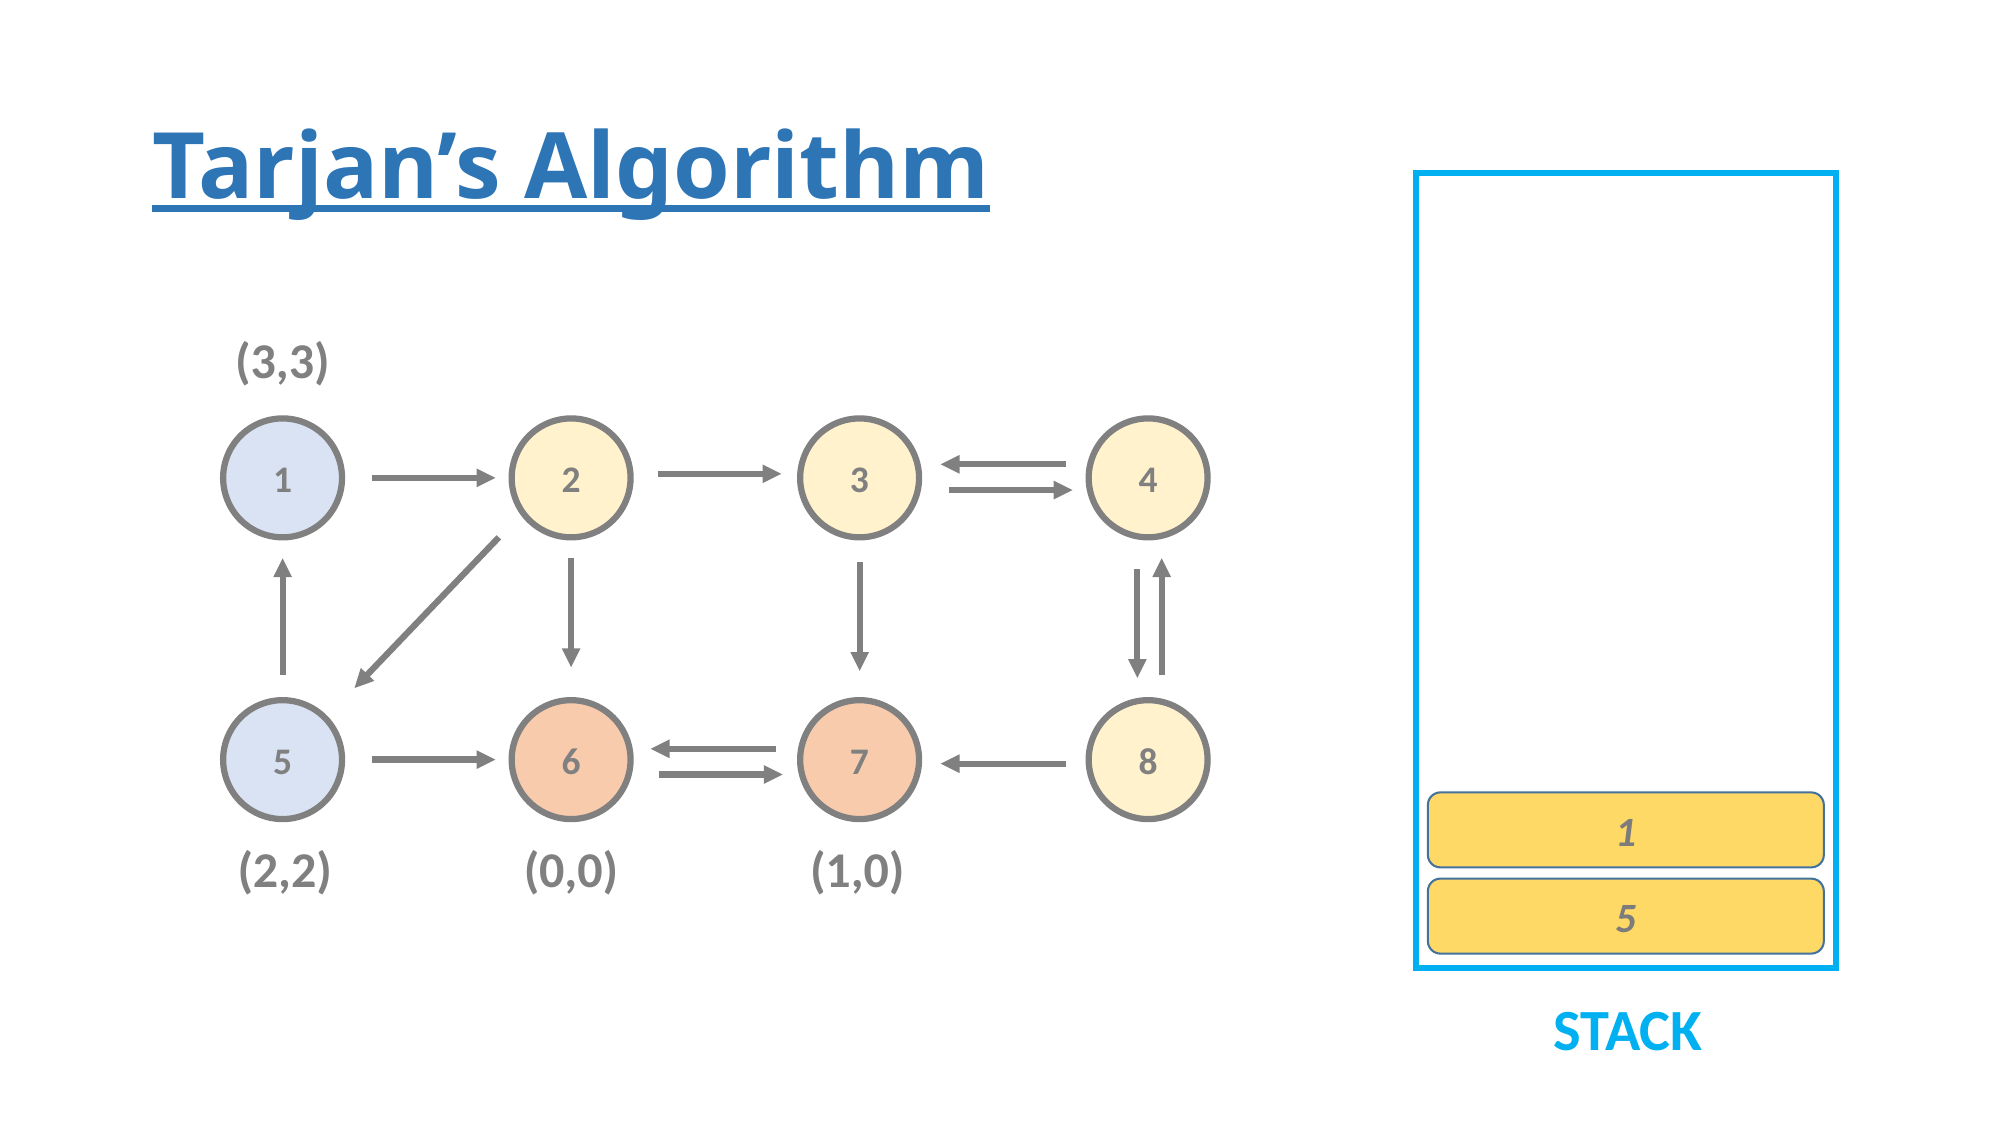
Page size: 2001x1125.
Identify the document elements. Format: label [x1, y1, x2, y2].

text_box [799, 417, 921, 539]
text_box [510, 699, 632, 821]
text_box [795, 829, 920, 905]
text_box [1459, 984, 1796, 1070]
text_box [222, 829, 348, 905]
text_box [799, 699, 921, 821]
text_box [220, 320, 345, 396]
text_box [222, 699, 344, 821]
text_box [1415, 172, 1837, 969]
text_box [508, 829, 634, 905]
title [137, 59, 1863, 278]
text_box [354, 537, 499, 689]
text_box [1087, 699, 1209, 821]
text_box [1087, 417, 1209, 539]
text_box [222, 417, 344, 539]
text_box [510, 417, 632, 539]
